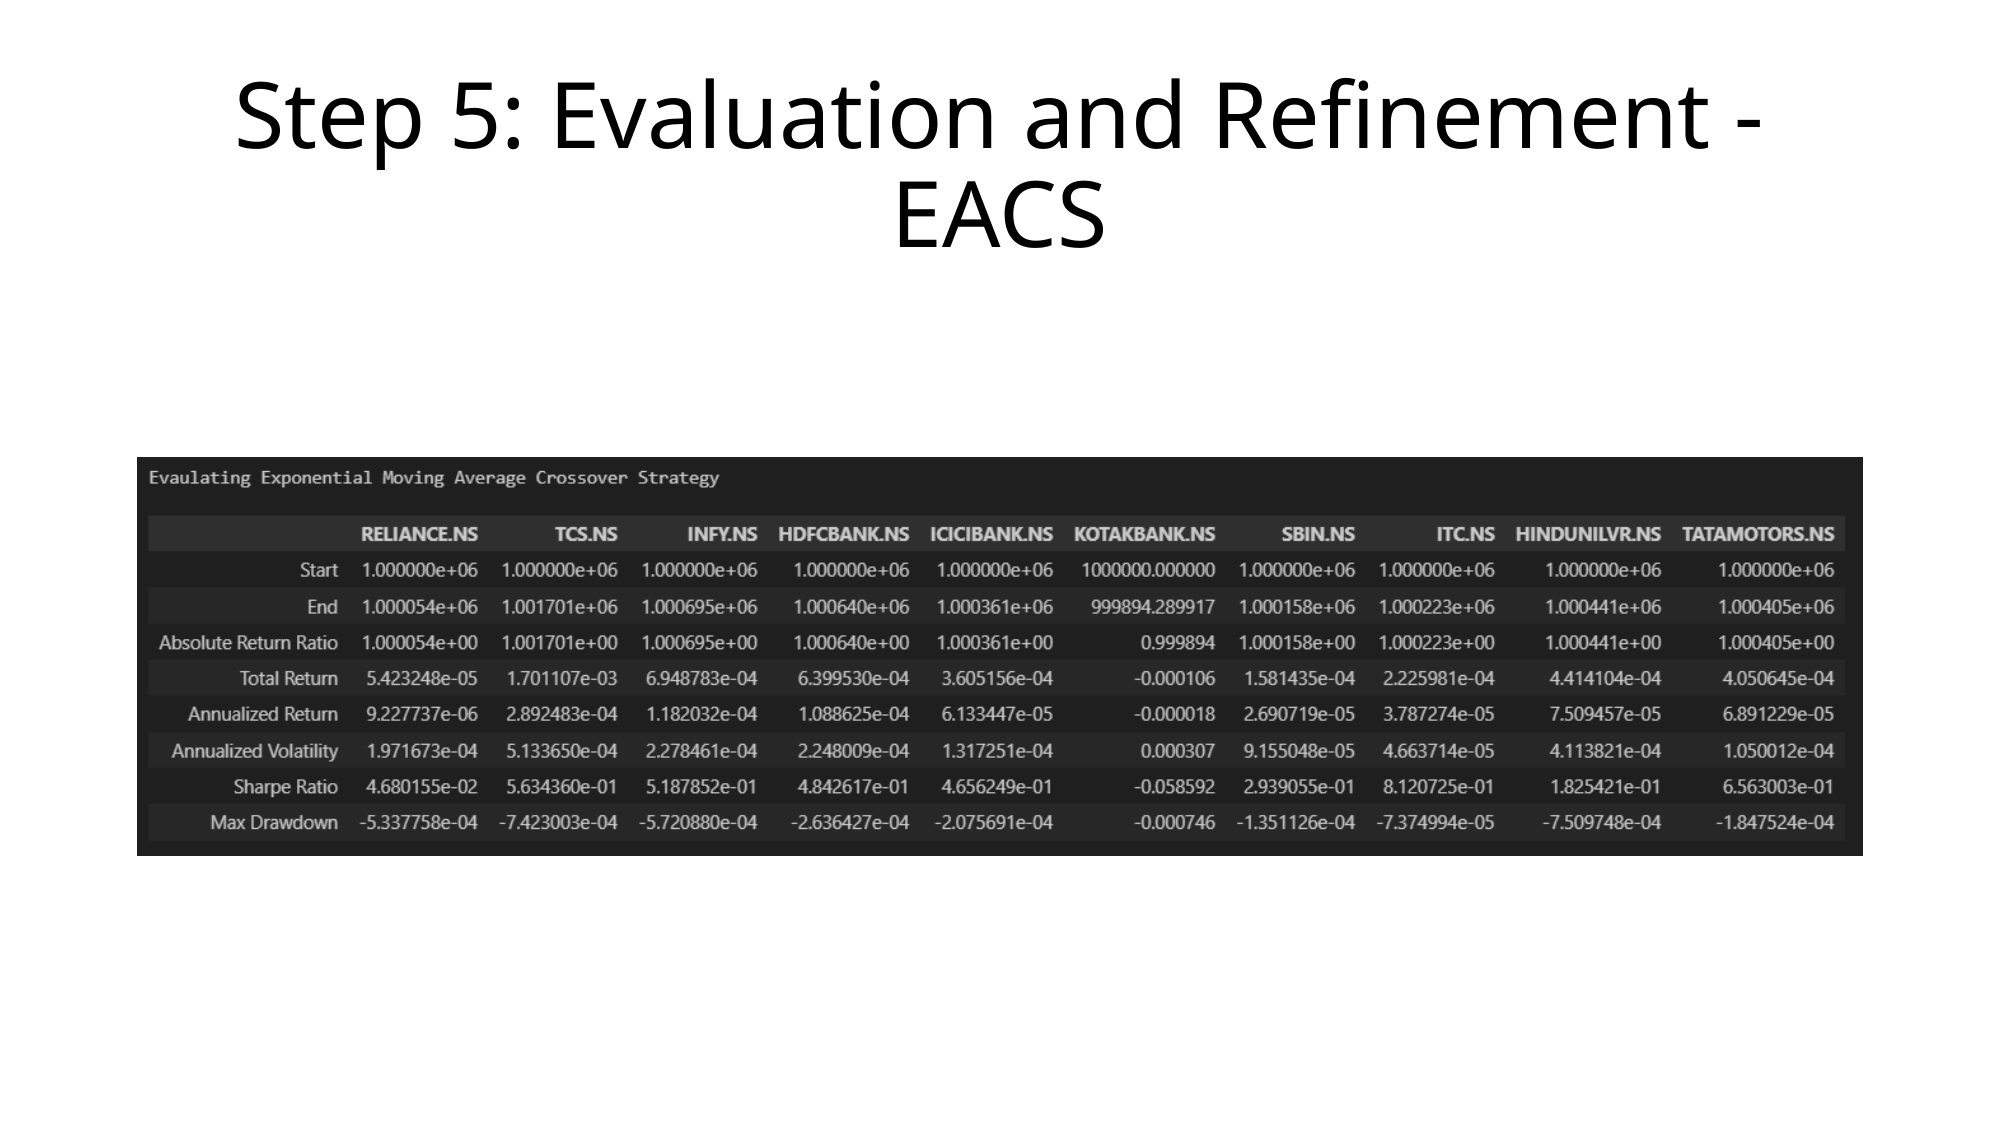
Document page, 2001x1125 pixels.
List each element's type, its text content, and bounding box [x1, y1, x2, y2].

title Step 5: Evaluation and Refinement - EACS [137, 59, 1863, 278]
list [137, 457, 1863, 856]
